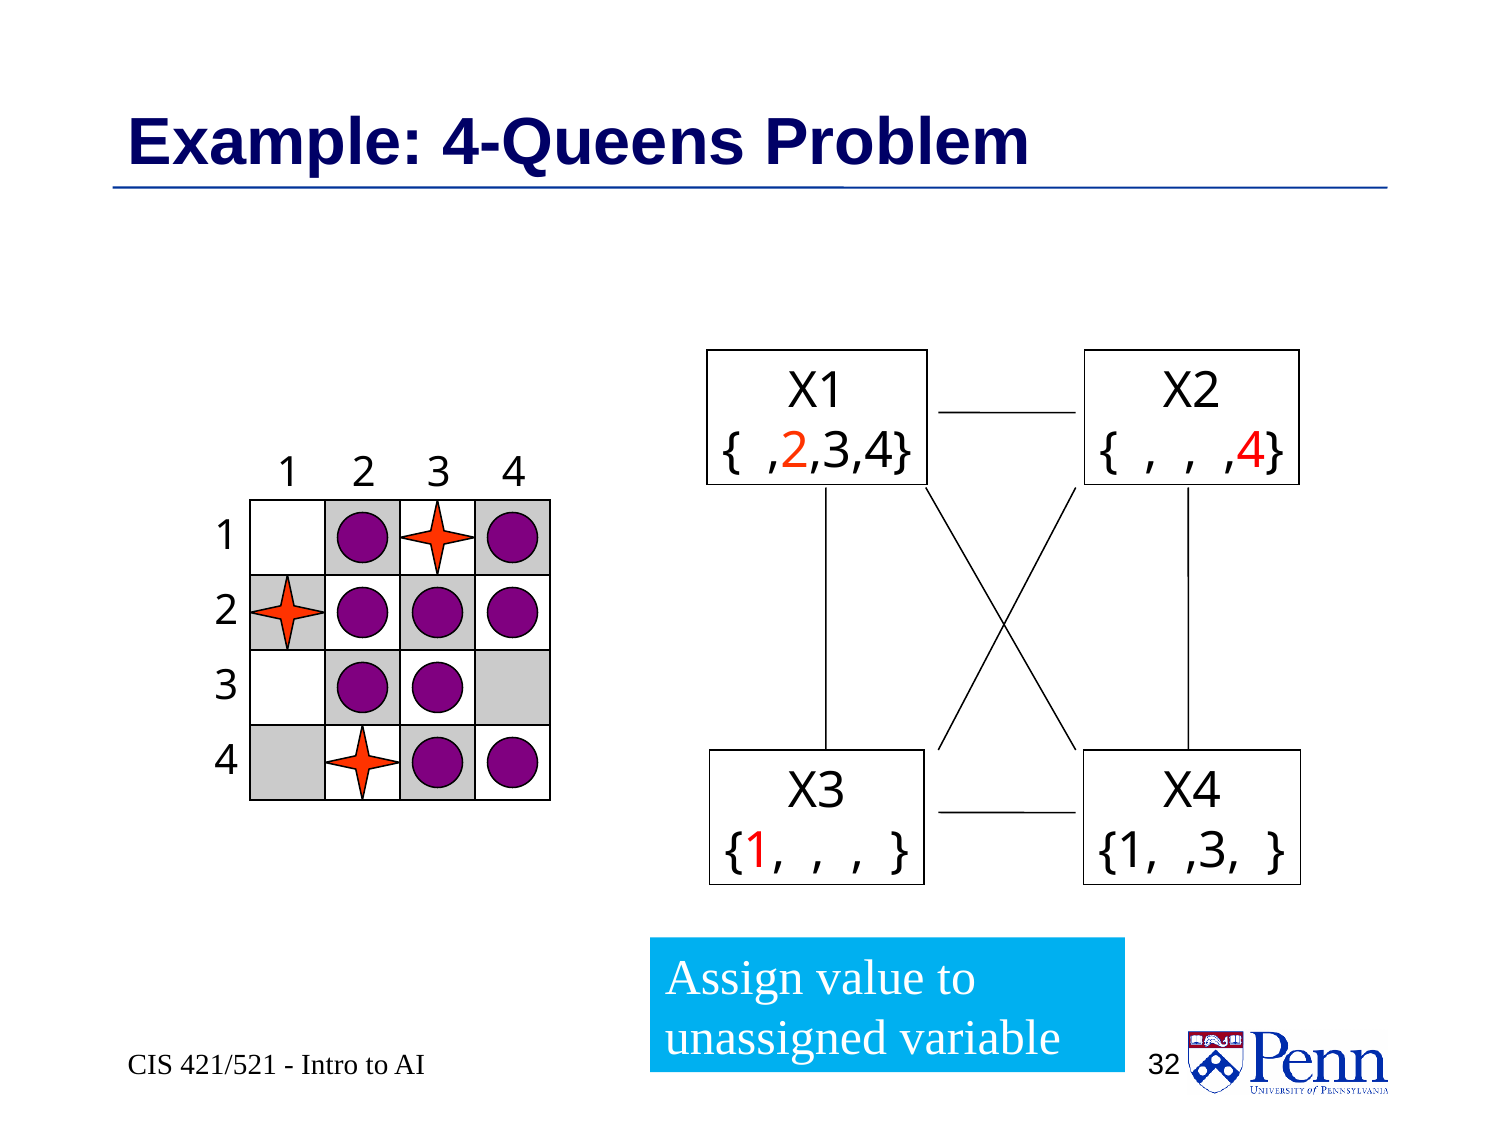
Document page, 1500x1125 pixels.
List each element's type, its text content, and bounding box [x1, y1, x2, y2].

slide_number 32 [1074, 1024, 1388, 1101]
text_box Assign value to unassigned variable [650, 937, 1125, 1073]
slide_number CIS 421/521 - Intro to AI [112, 1024, 501, 1101]
title Example: 4-Queens Problem [112, 99, 1388, 176]
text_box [693, 349, 1316, 888]
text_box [337, 512, 538, 788]
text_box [199, 437, 551, 801]
